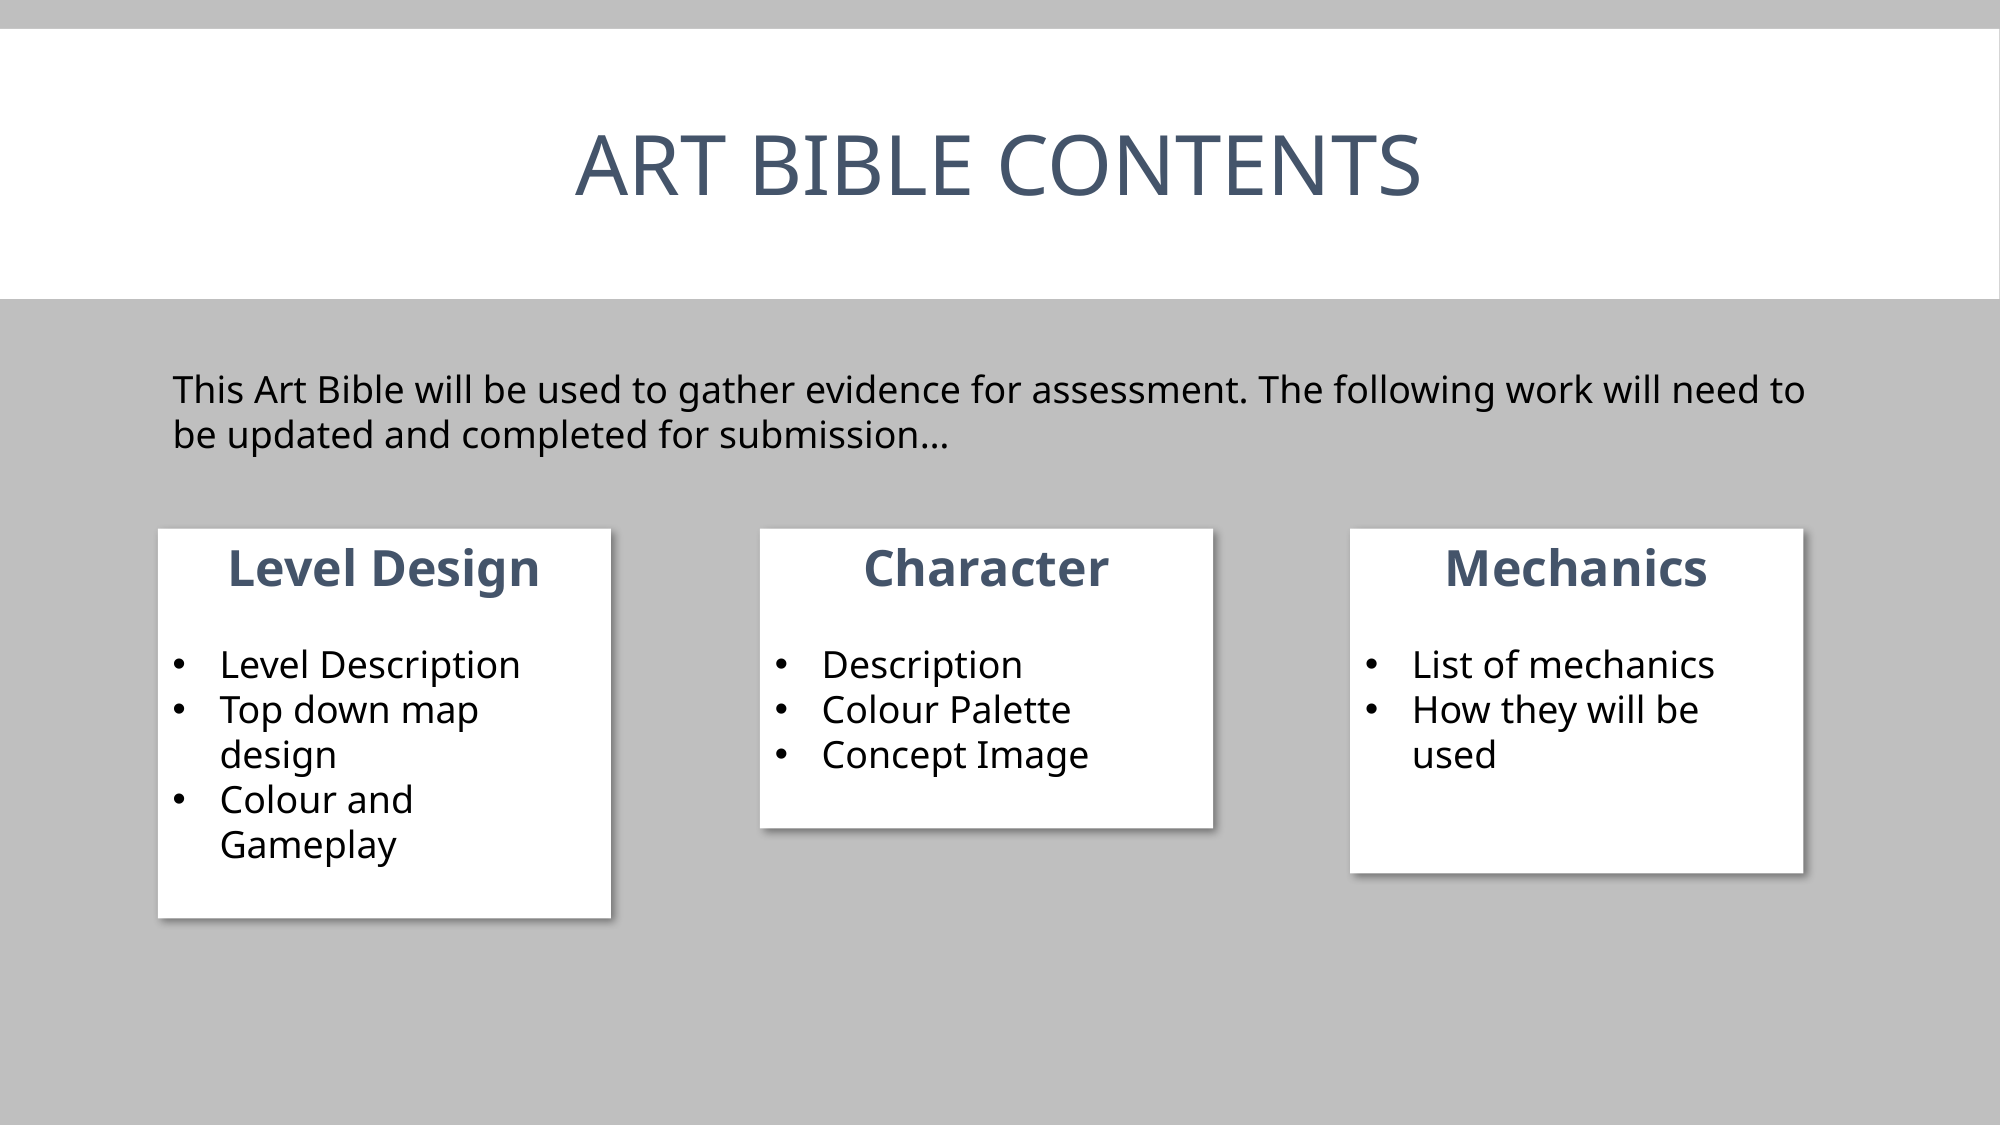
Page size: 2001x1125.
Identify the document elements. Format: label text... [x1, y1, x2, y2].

text_box Mechanics List of mechanics How they will be used [1350, 528, 1804, 874]
text_box This Art Bible will be used to gather evidence for assessment. The following work will need to be updated and completed for submission… [157, 358, 1841, 464]
text_box Level Design Level Description Top down map design Colour and Gameplay [157, 528, 611, 919]
title Art Bible Contents [197, 46, 1803, 295]
text_box Character Description Colour Palette Concept Image [759, 528, 1214, 829]
text_box [144, 528, 622, 1116]
